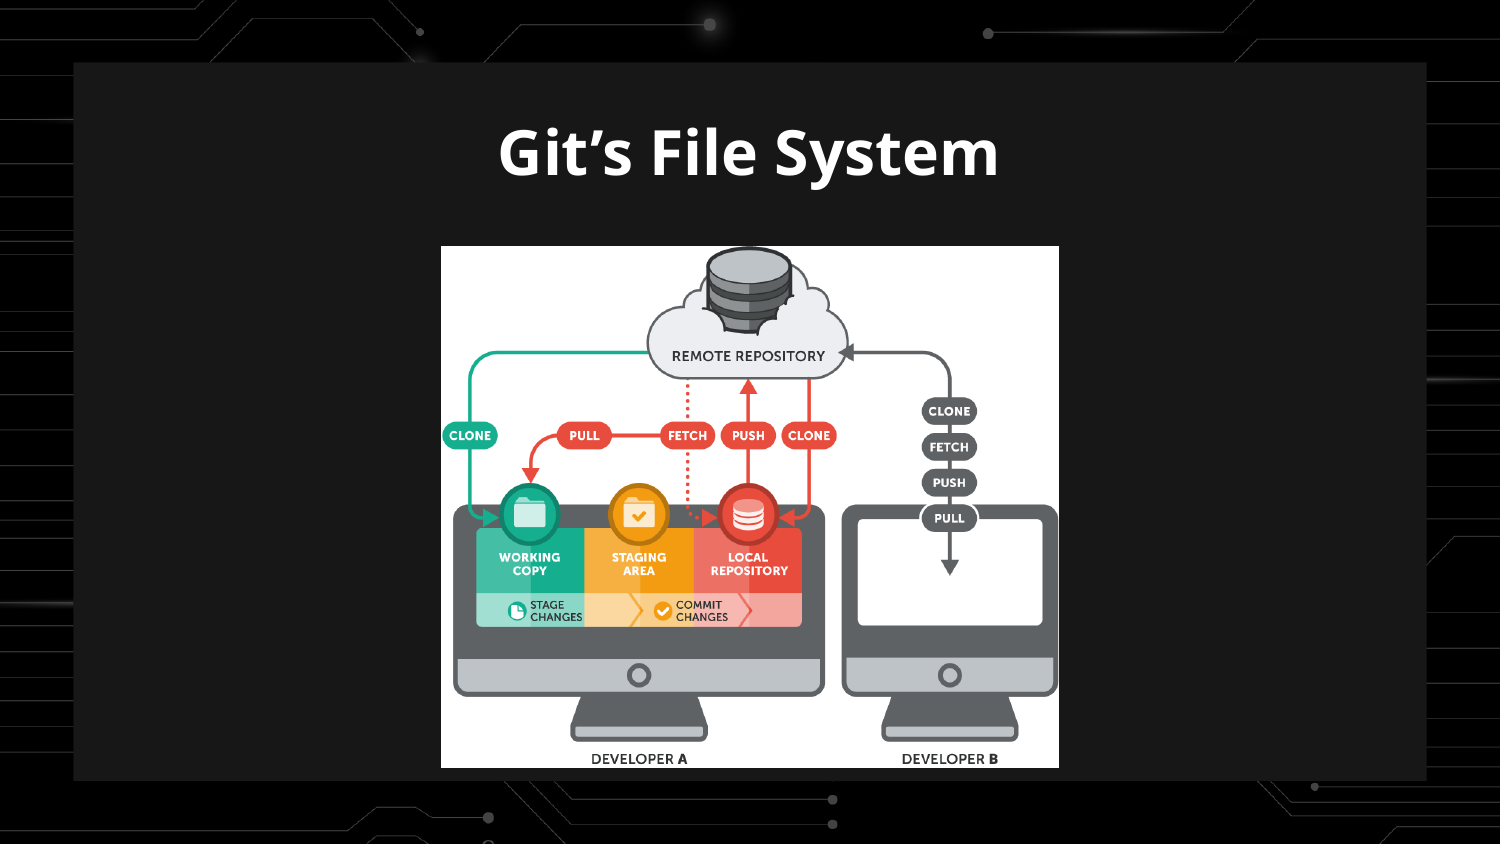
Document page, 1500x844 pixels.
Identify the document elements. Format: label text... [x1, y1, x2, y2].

title Git’s File System [118, 98, 1382, 192]
picture [0, 0, 1500, 844]
